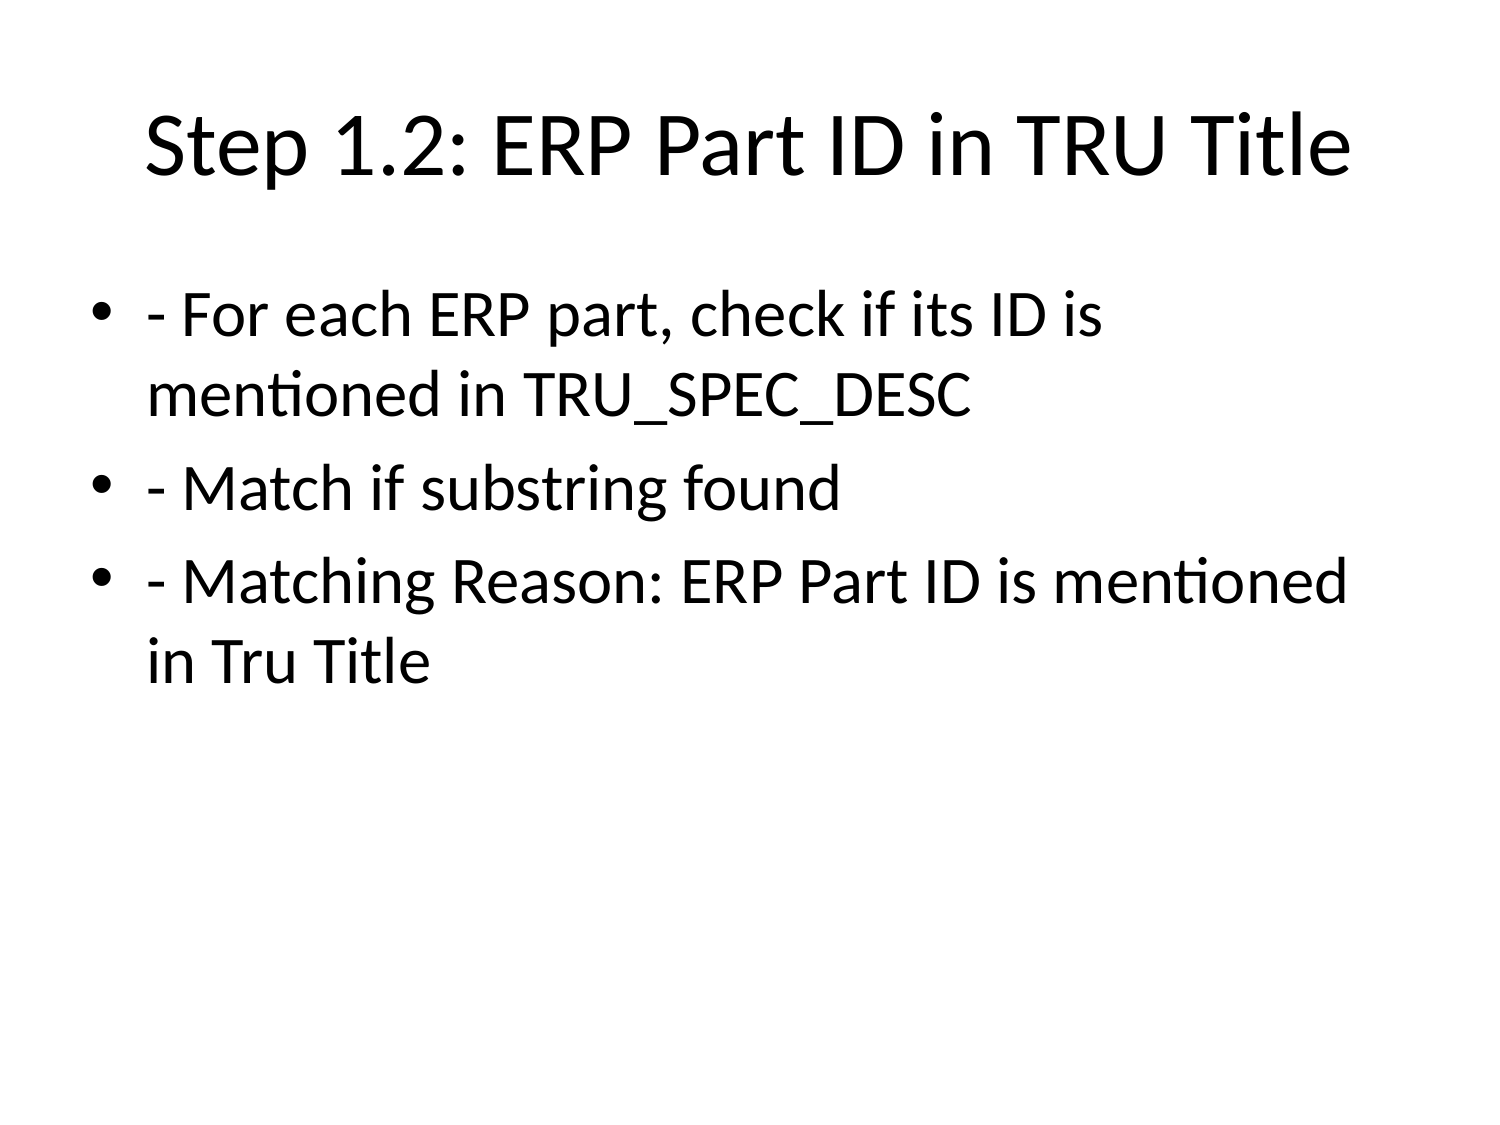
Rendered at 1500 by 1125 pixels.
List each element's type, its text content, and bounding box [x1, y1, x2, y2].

title Step 1.2: ERP Part ID in TRU Title [75, 45, 1425, 233]
list - For each ERP part, check if its ID is mentioned in TRU_SPEC_DESC - Match if substring found - Matching Reason: ERP Part ID is mentioned in Tru Title [75, 262, 1425, 1005]
